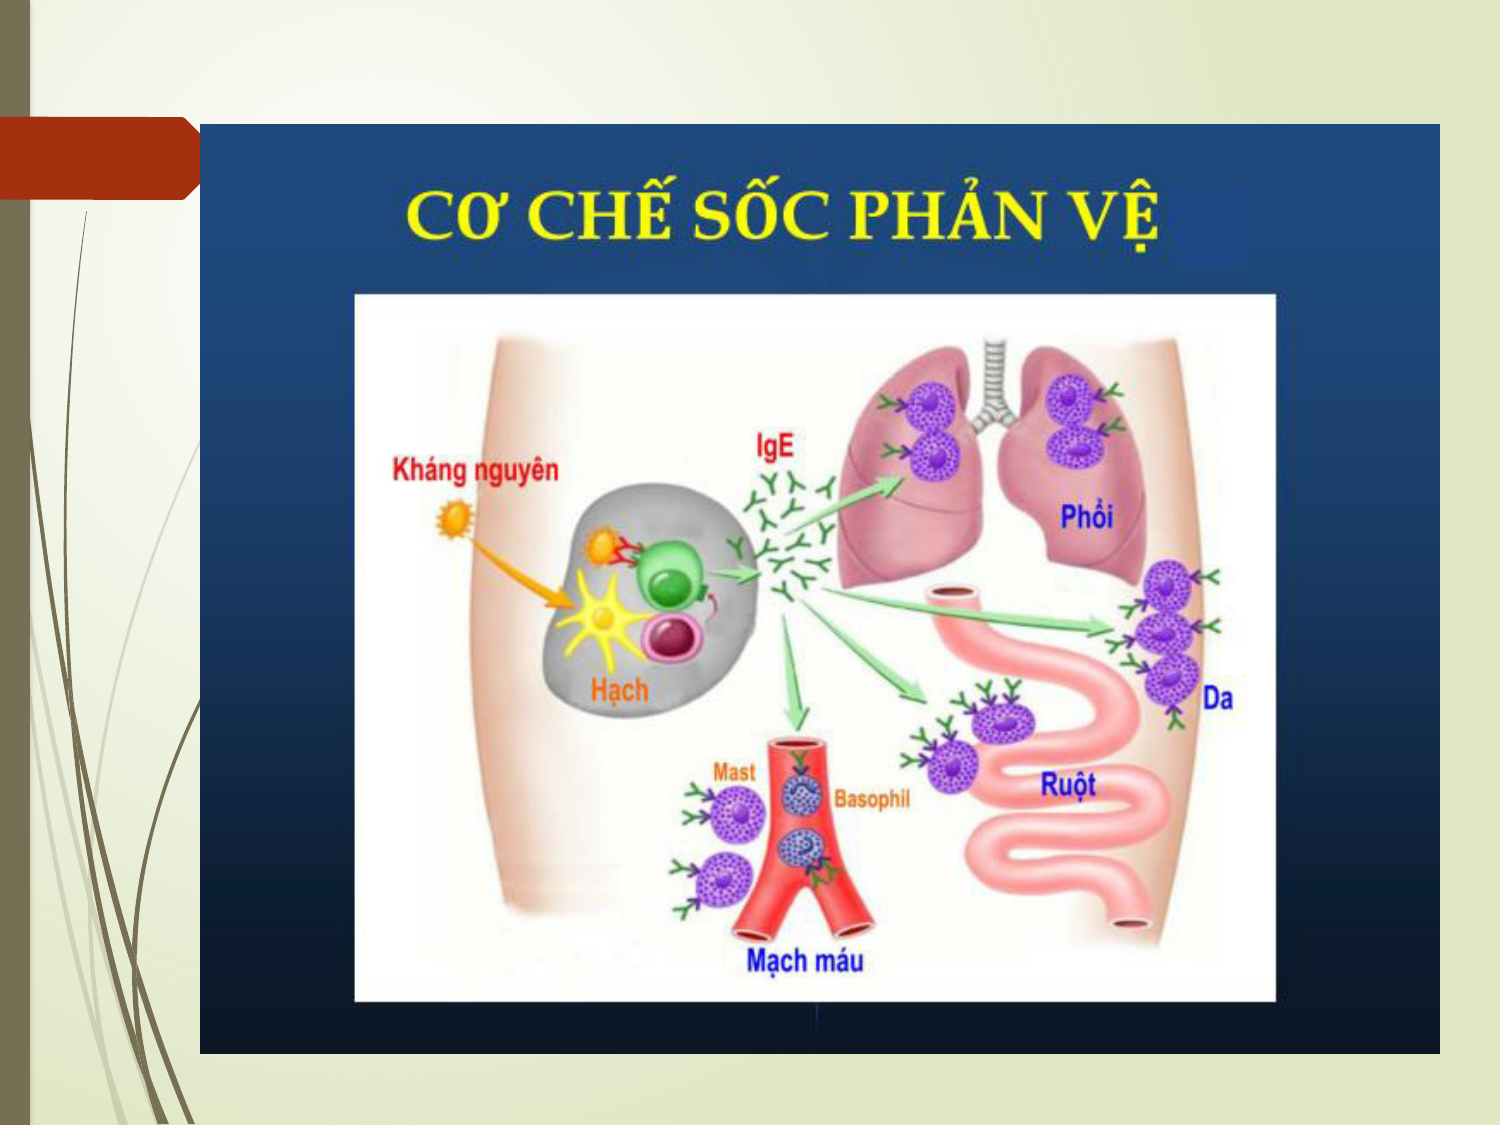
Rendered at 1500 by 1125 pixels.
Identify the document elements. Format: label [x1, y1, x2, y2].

list [200, 124, 1440, 1055]
